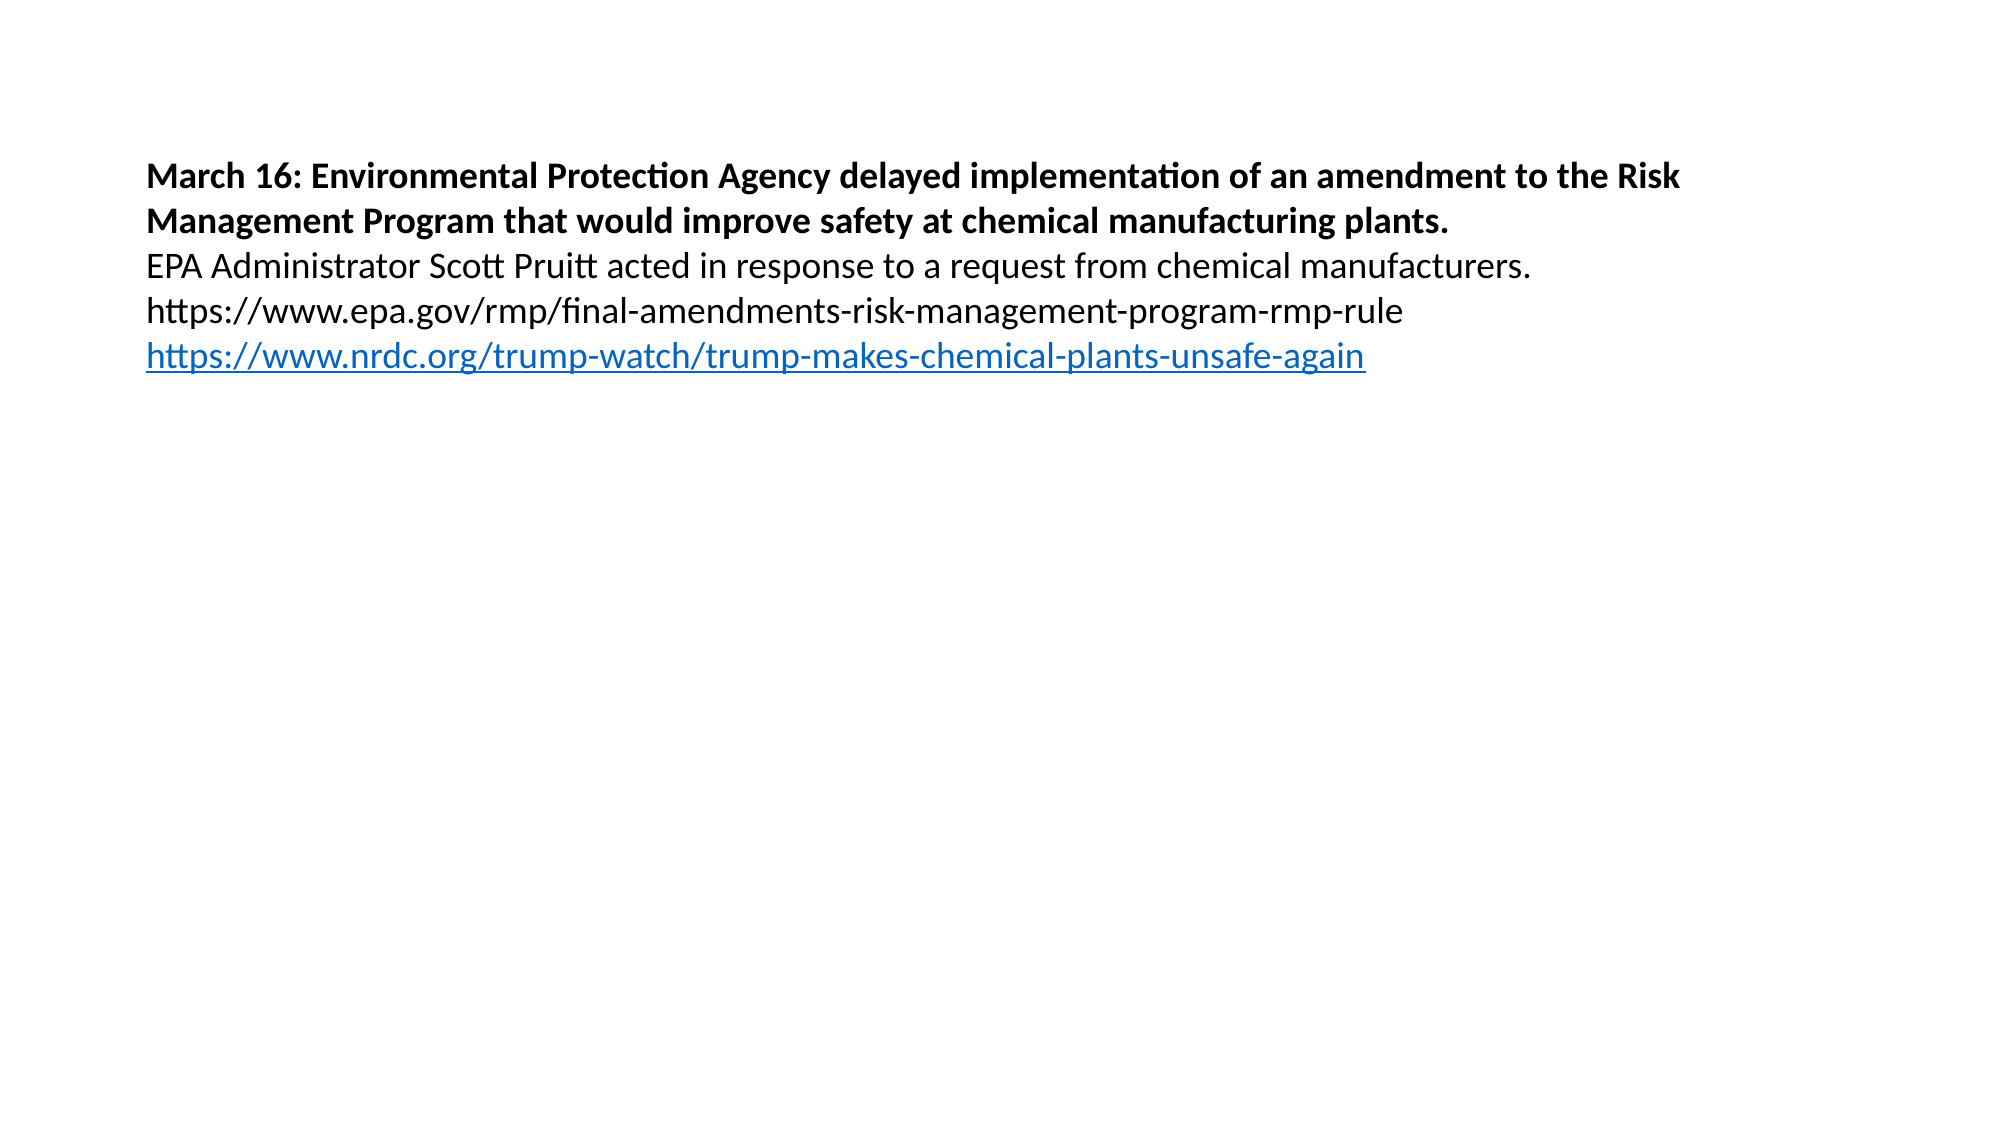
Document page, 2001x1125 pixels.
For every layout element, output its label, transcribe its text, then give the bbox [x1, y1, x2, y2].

text_box March 16: Environmental Protection Agency delayed implementation of an amendment to the Risk Management Program that would improve safety at chemical manufacturing plants. EPA Administrator Scott Pruitt acted in response to a request from chemical manufacturers. https://www.epa.gov/rmp/final-amendments-risk-management-program-rmp-rule https://www.nrdc.org/trump-watch/trump-makes-chemical-plants-unsafe-again [131, 143, 1826, 428]
